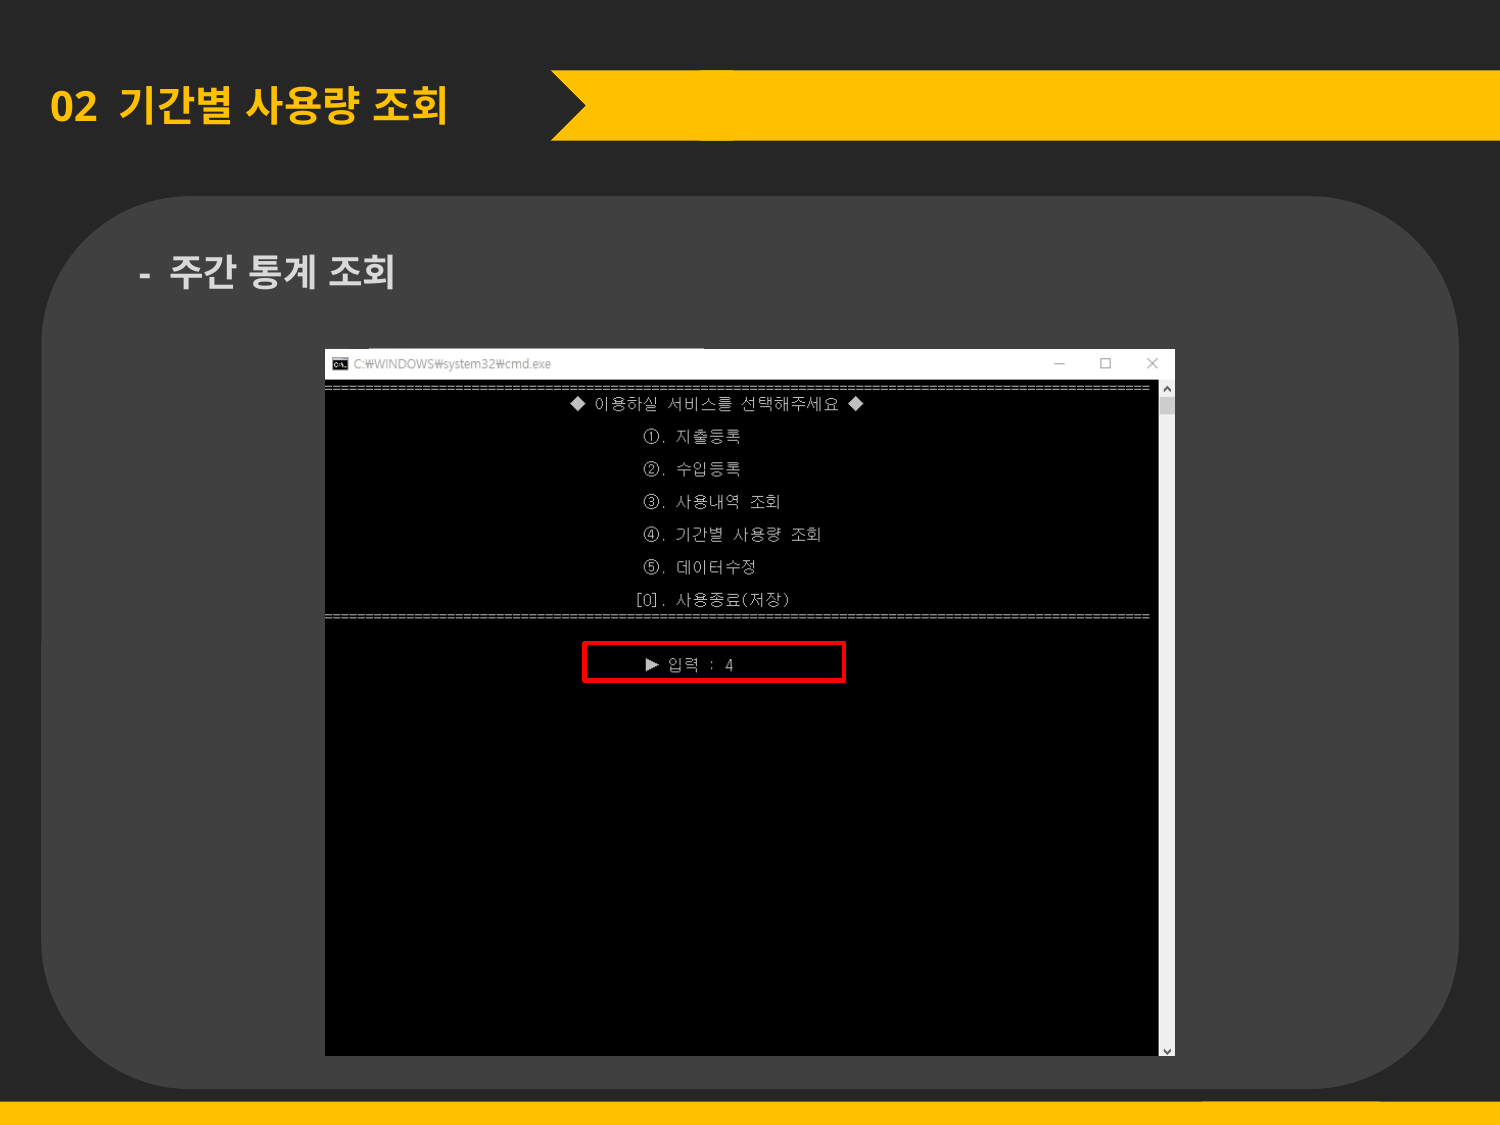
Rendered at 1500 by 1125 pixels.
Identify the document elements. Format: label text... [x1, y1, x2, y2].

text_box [0, 1101, 1500, 1125]
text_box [550, 70, 1500, 141]
text_box [39, 194, 1461, 1092]
picture [325, 348, 1175, 1057]
text_box 02 기간별 사용량 조회 [35, 72, 546, 138]
text_box - 주간 통계 조회 [123, 242, 446, 302]
